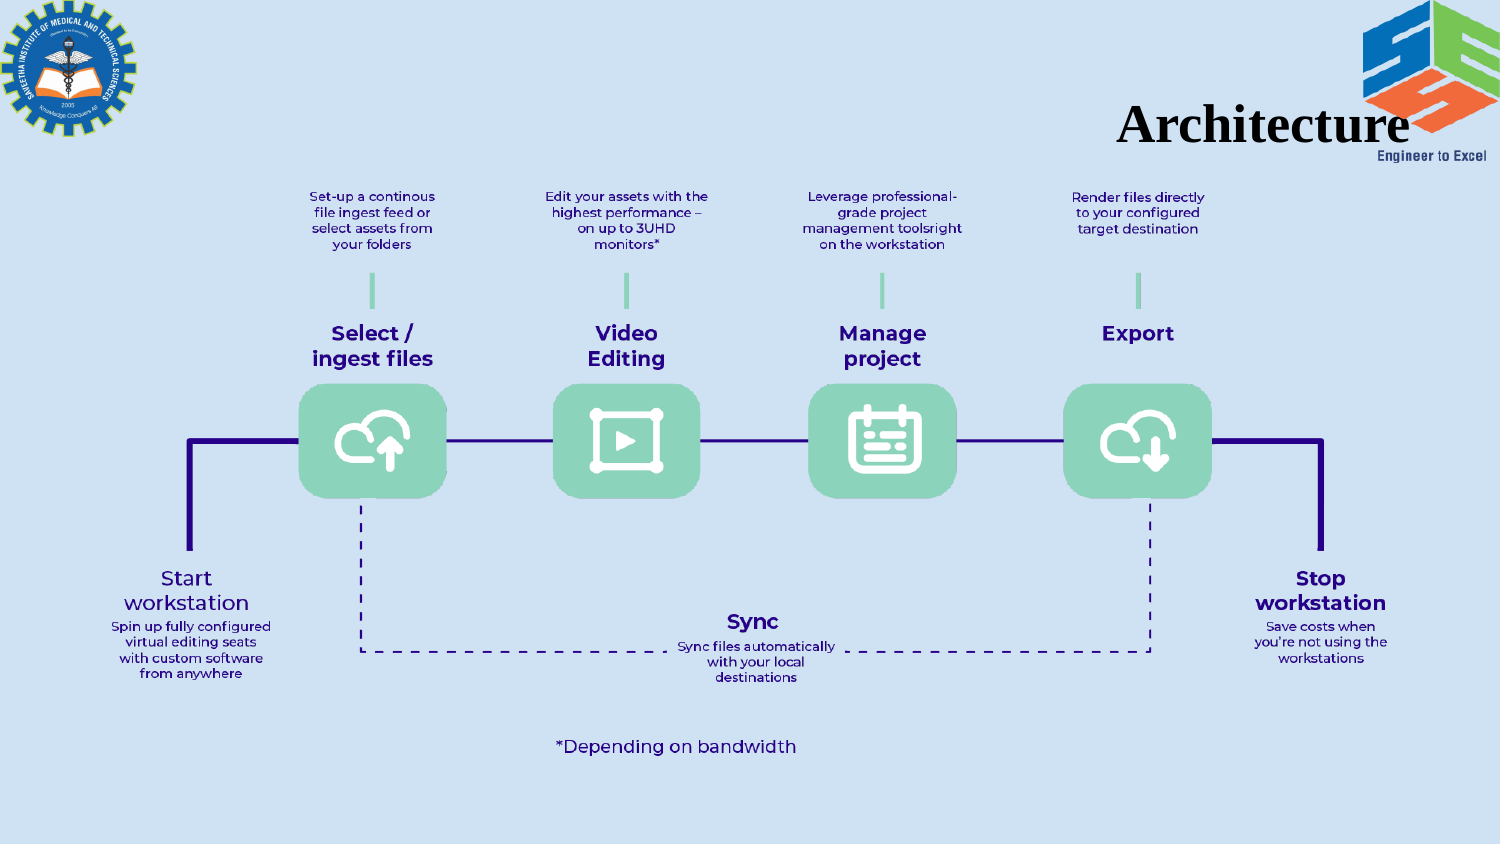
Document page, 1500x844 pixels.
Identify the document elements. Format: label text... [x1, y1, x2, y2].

picture [0, 0, 137, 137]
picture [1363, 0, 1500, 163]
title Architecture [51, 72, 1358, 167]
picture [89, 166, 1411, 794]
